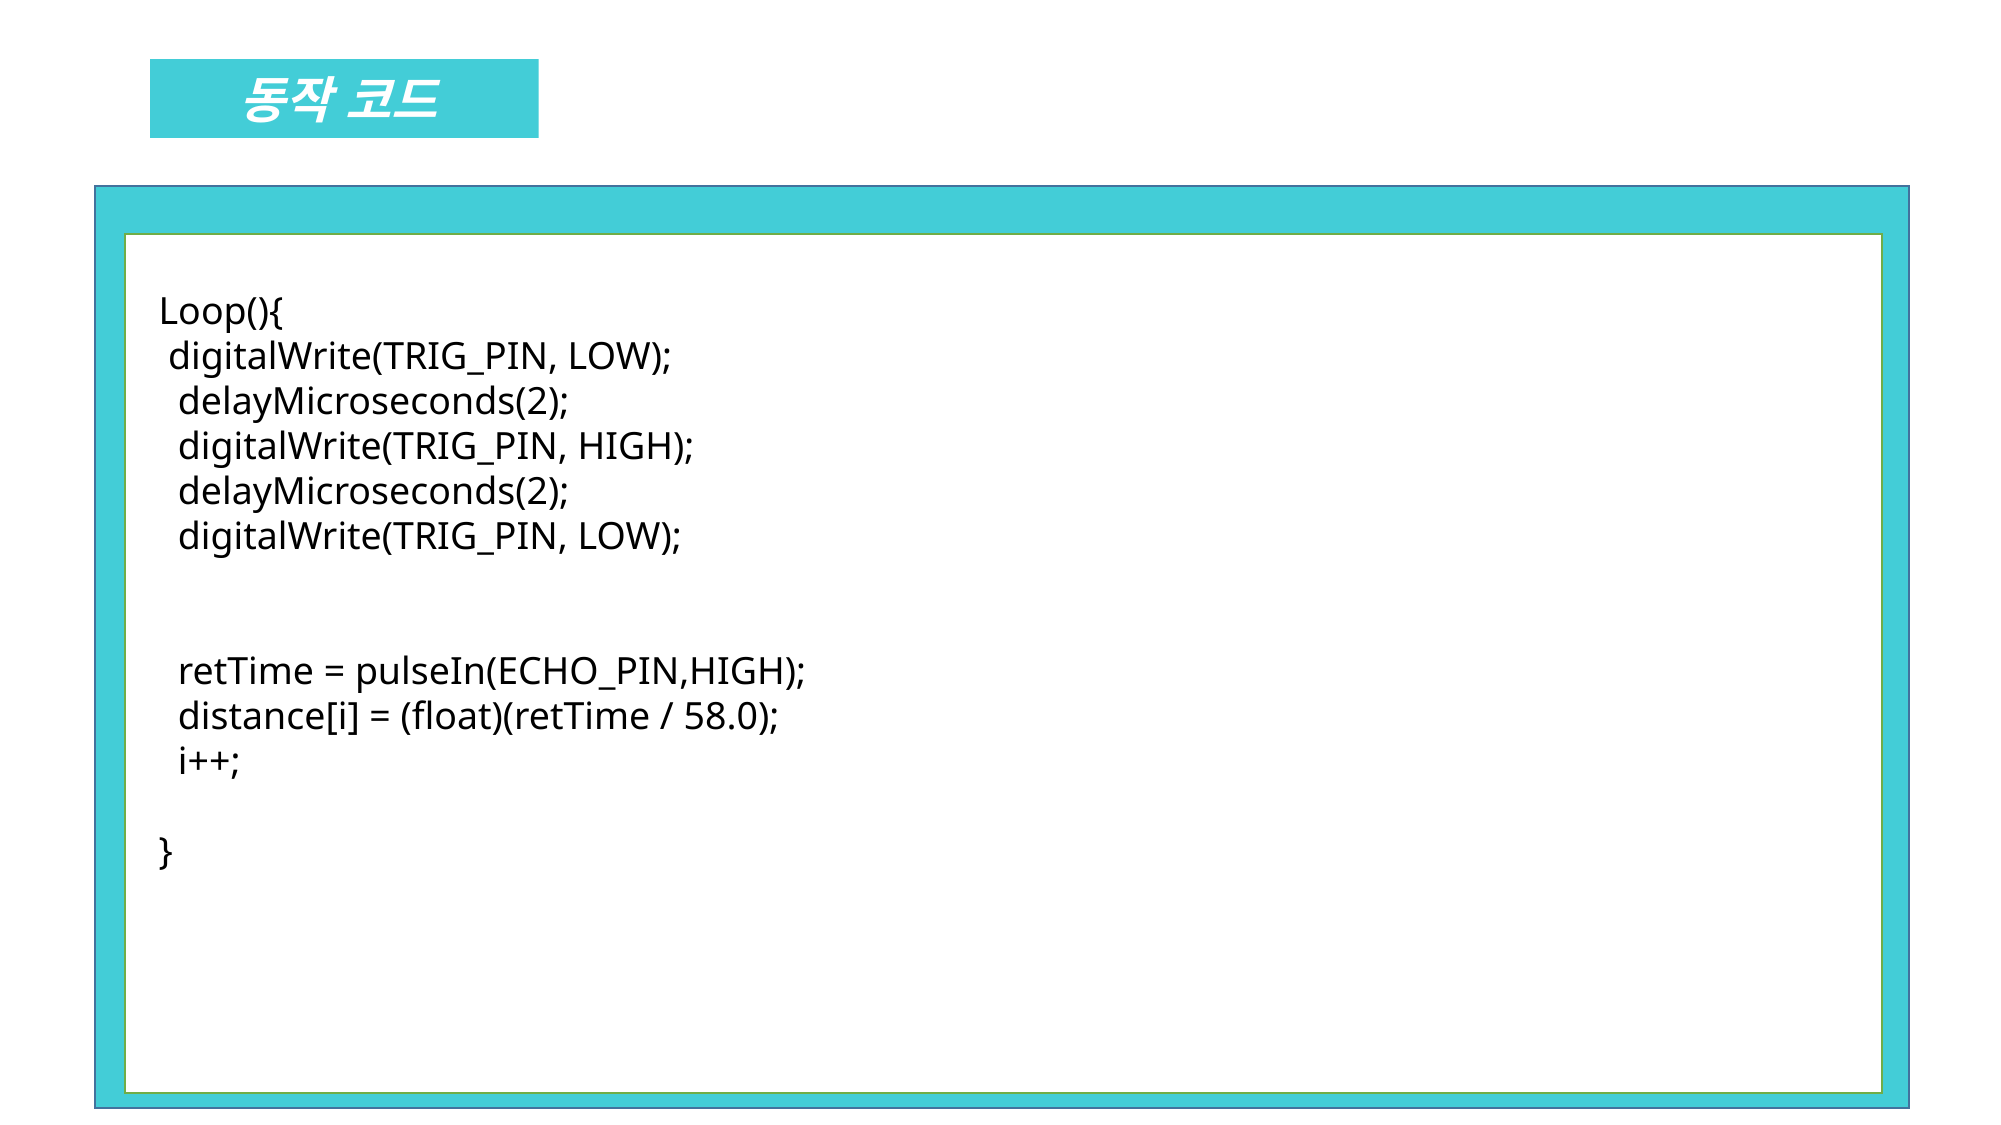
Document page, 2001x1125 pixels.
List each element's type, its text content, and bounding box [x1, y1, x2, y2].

text_box [94, 185, 1910, 1109]
text_box Loop(){ digitalWrite(TRIG_PIN, LOW); delayMicroseconds(2); digitalWrite(TRIG_PIN, HIGH); delayMicroseconds(2); digitalWrite(TRIG_PIN, LOW); retTime = pulseIn(ECHO_PIN,HIGH); distance[i] = (float)(retTime / 58.0); i++; } [143, 234, 1883, 925]
text_box 동작 코드 [149, 58, 540, 139]
text_box [124, 233, 1883, 1094]
